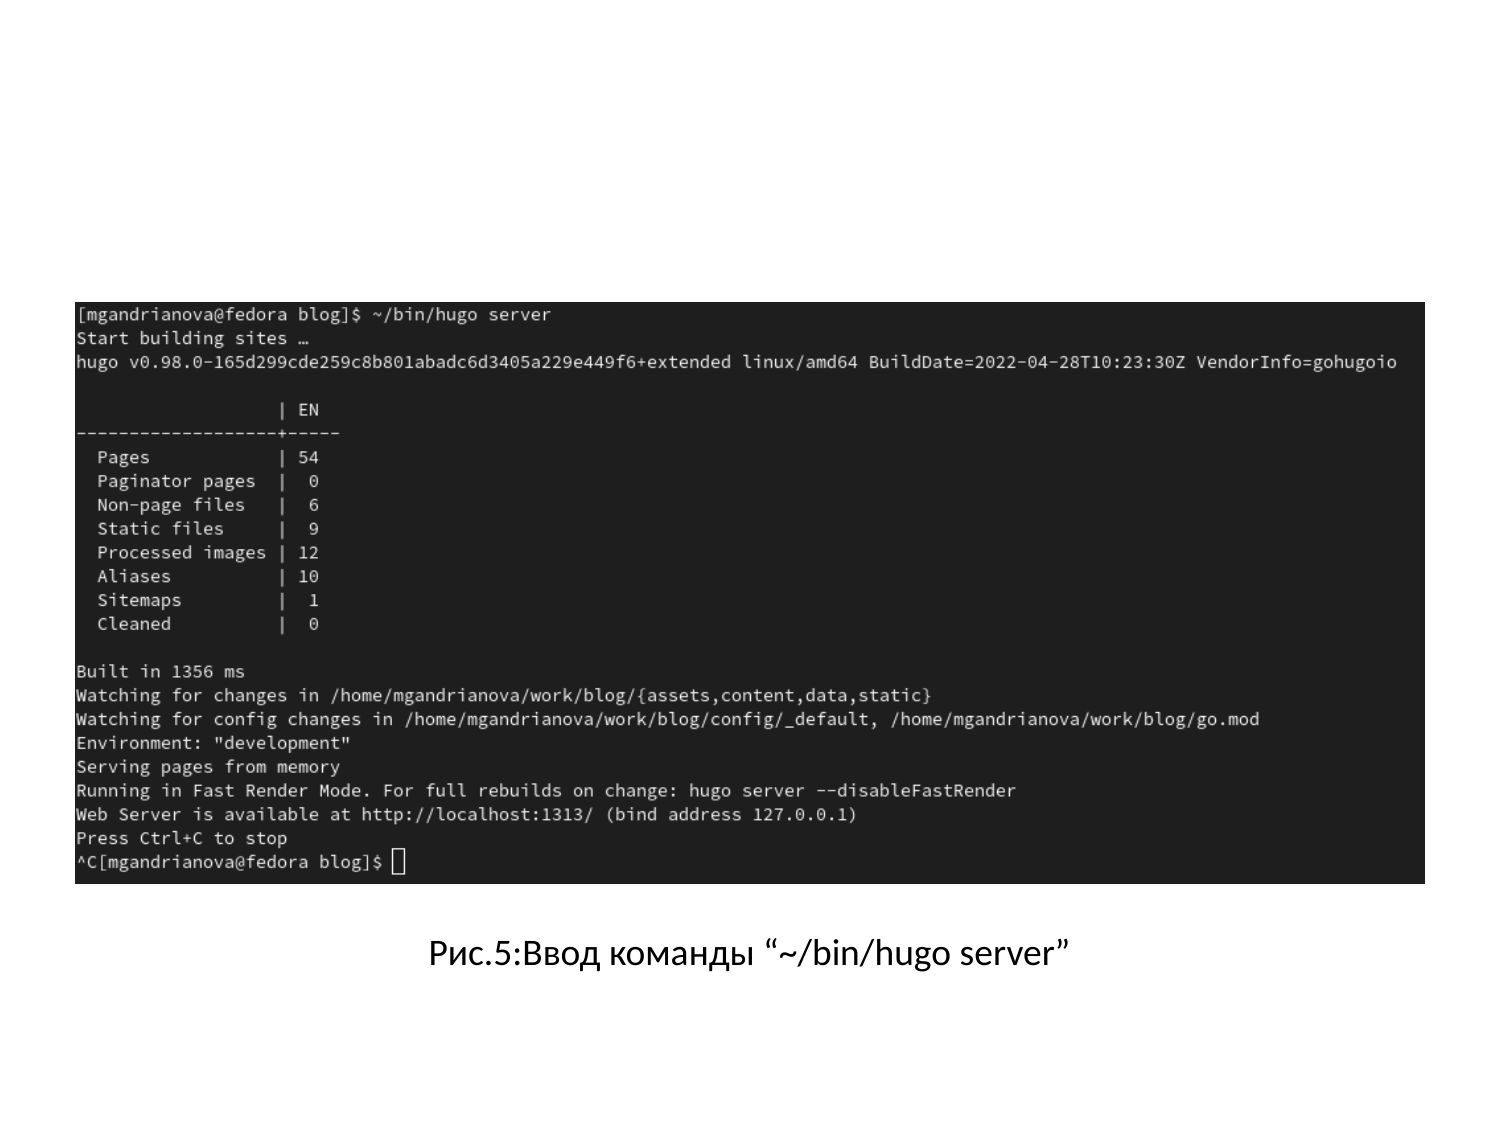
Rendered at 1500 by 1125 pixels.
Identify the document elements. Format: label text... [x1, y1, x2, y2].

picture [74, 301, 1426, 884]
text_box Рис.5:Ввод команды “~/bin/hugo server” [75, 920, 1425, 1004]
